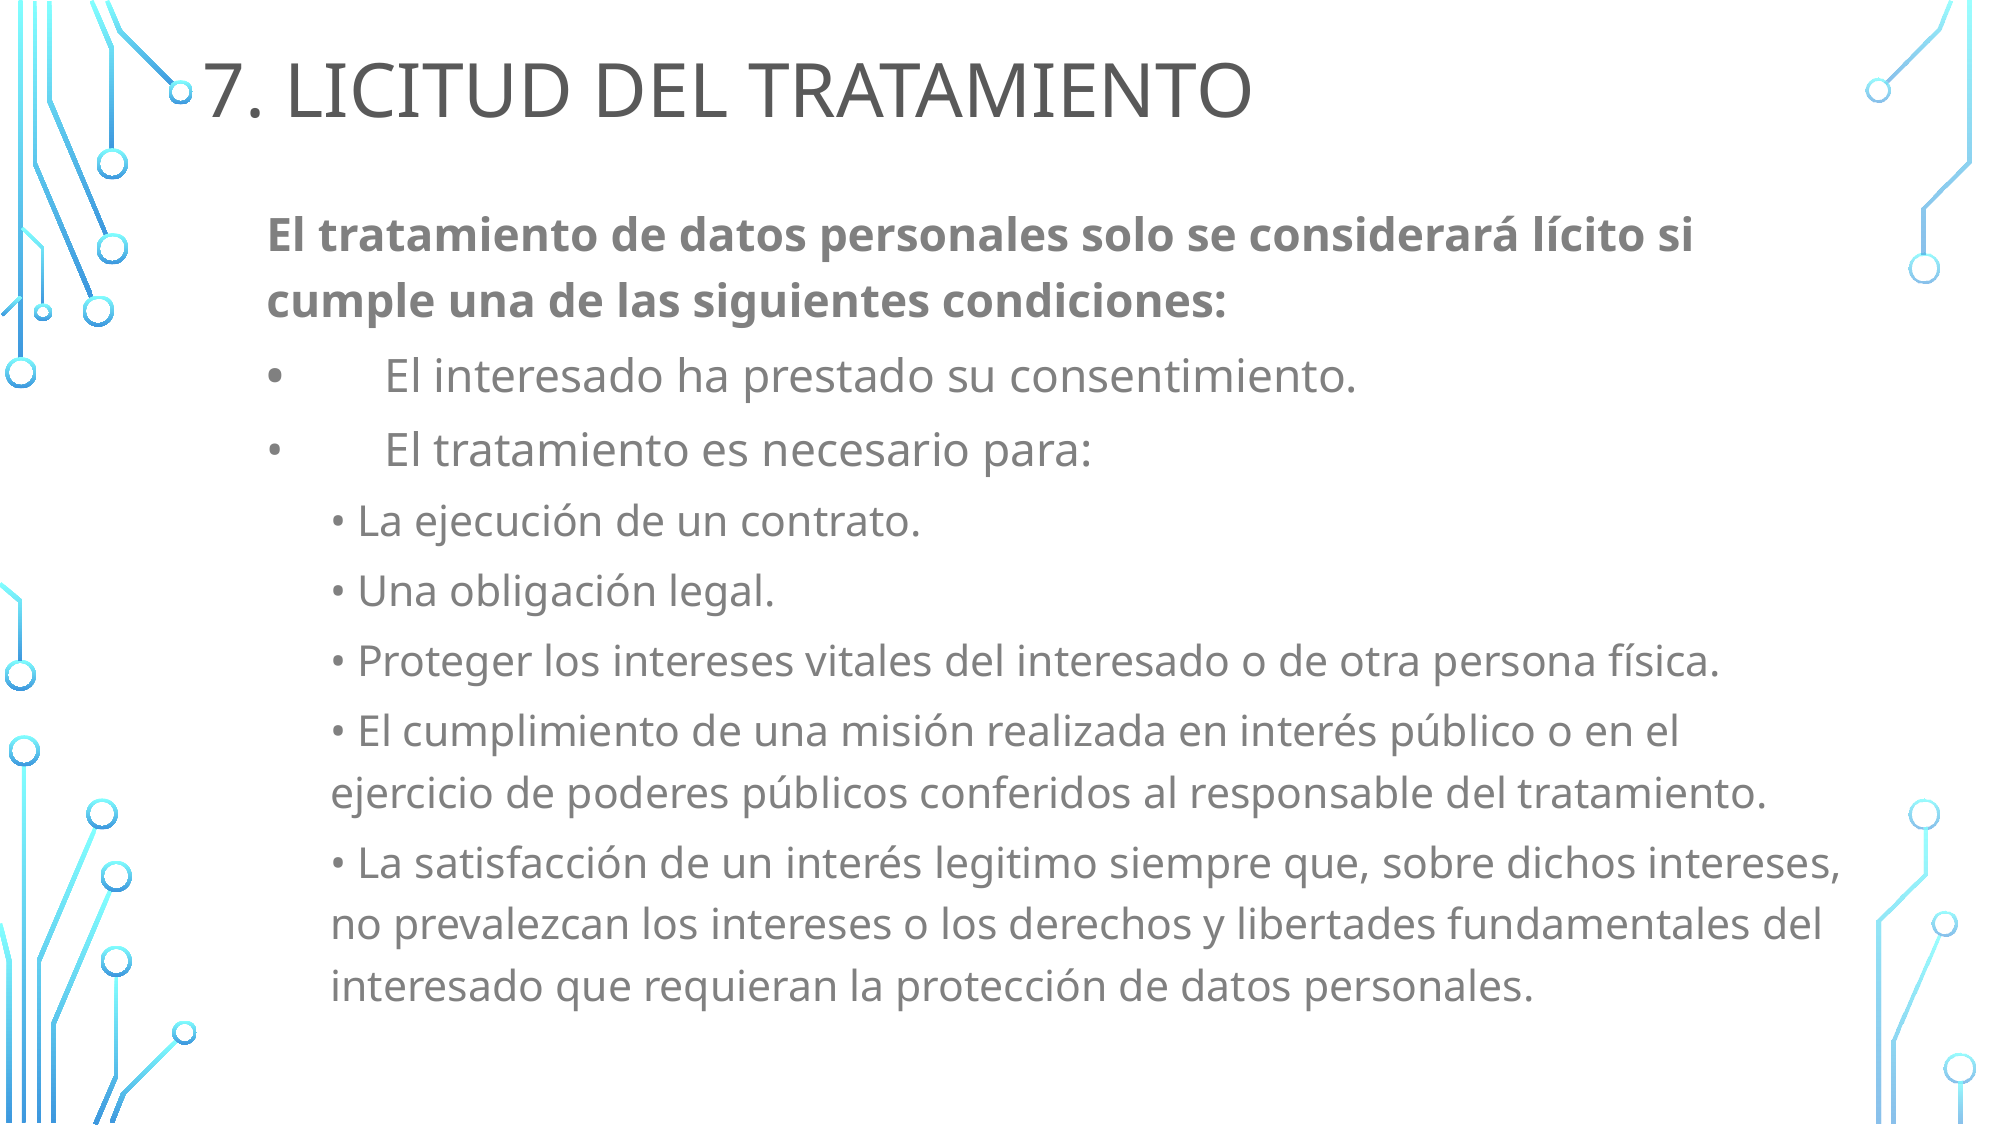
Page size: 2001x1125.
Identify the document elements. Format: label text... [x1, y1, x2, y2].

list El tratamiento de datos personales solo se considerará lícito si cumple una de las siguientes condiciones: • El interesado ha prestado su consentimiento. • El tratamiento es necesario para: • La ejecución de un contrato. • Una obligación legal. • Proteger los intereses vitales del interesado o de otra persona física. • El cumplimiento de una misión realizada en interés público o en el ejercicio de poderes públicos conferidos al responsable del tratamiento. • La satisfacción de un interés legitimo siempre que, sobre dichos intereses, no prevalezcan los intereses o los derechos y libertades fundamentales del interesado que requieran la protección de datos personales. [187, 187, 1863, 1082]
title 7. Licitud del tratamiento [187, 43, 1813, 144]
